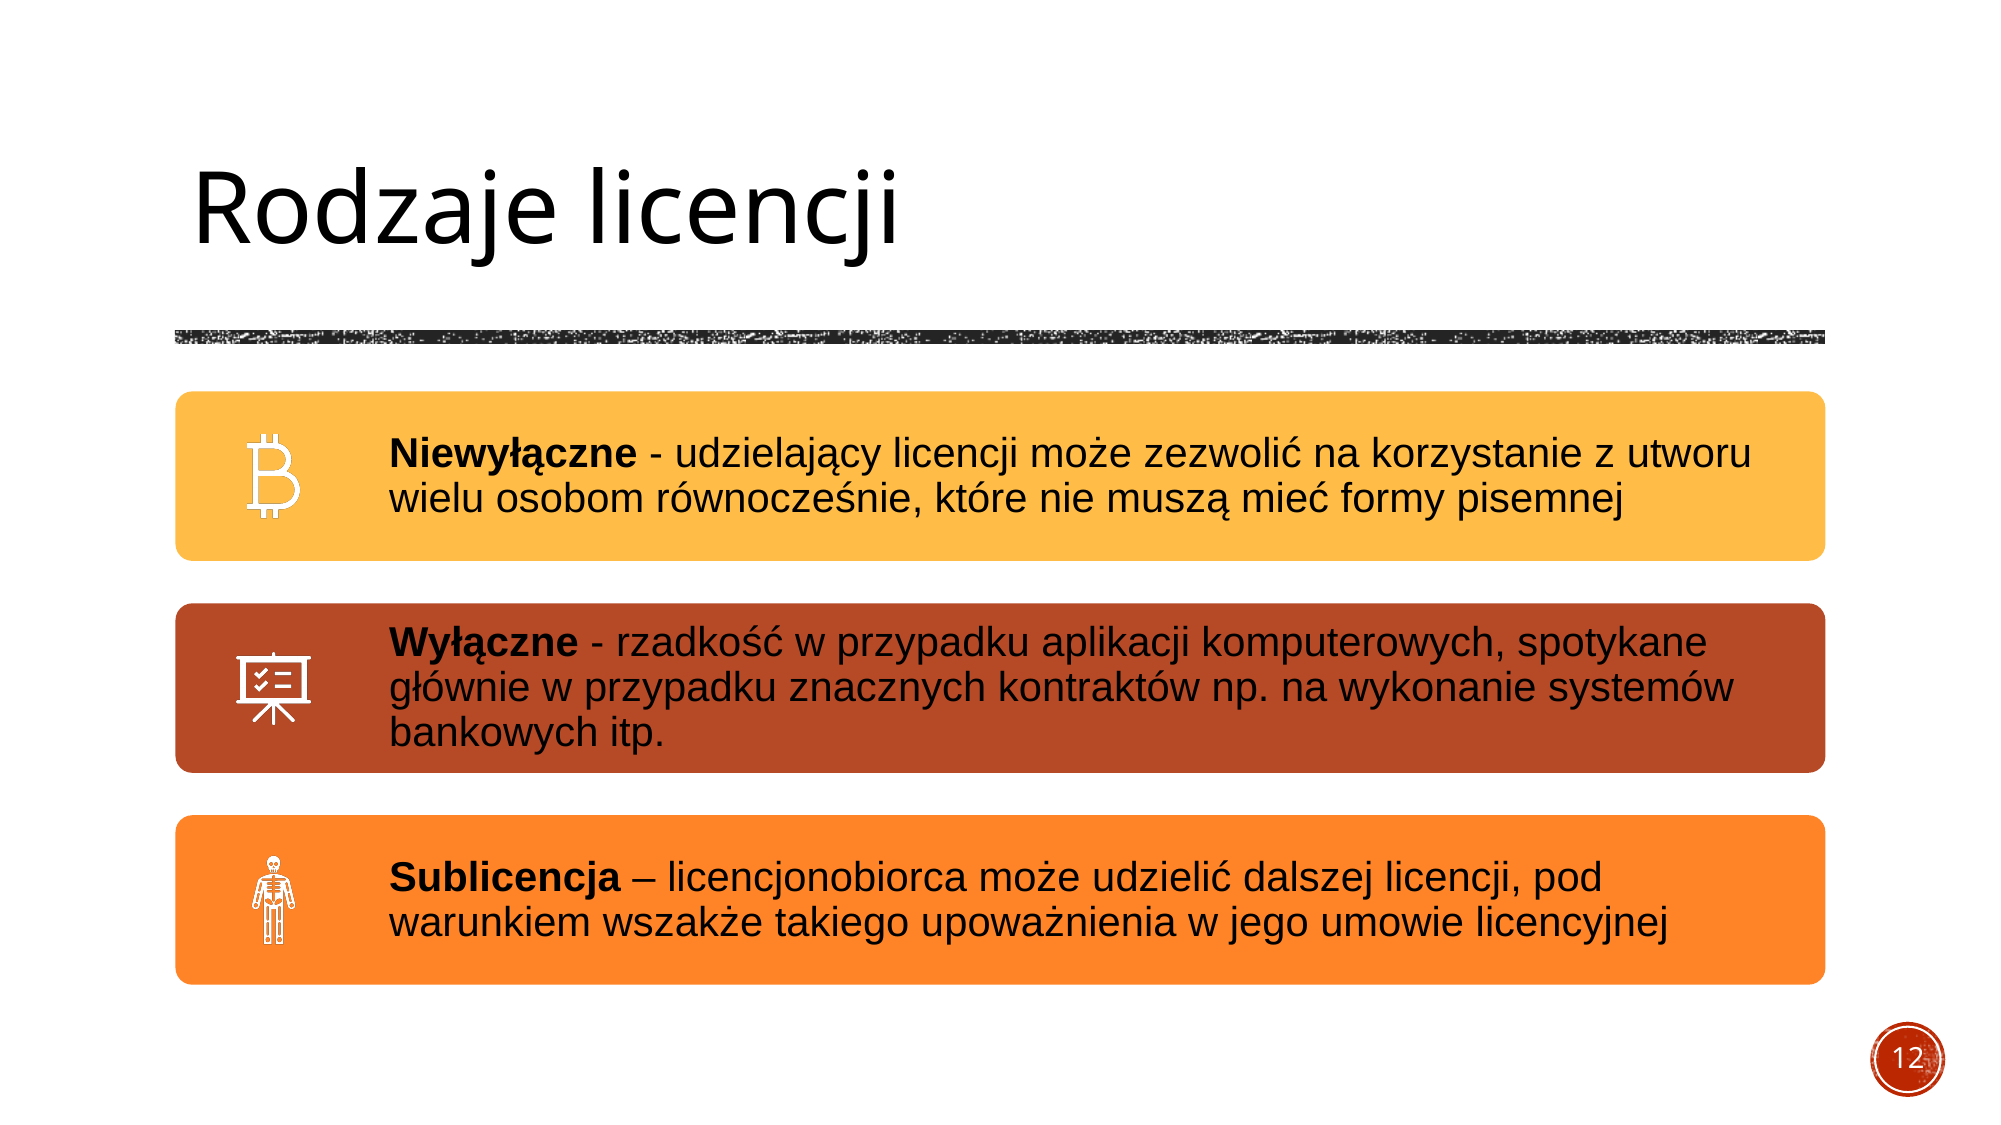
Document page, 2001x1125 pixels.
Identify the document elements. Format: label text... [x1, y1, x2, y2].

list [176, 392, 1824, 984]
slide_number 12 [1855, 1028, 1961, 1089]
text_box [174, 329, 1826, 344]
title Rodzaje licencji [175, 79, 1826, 329]
